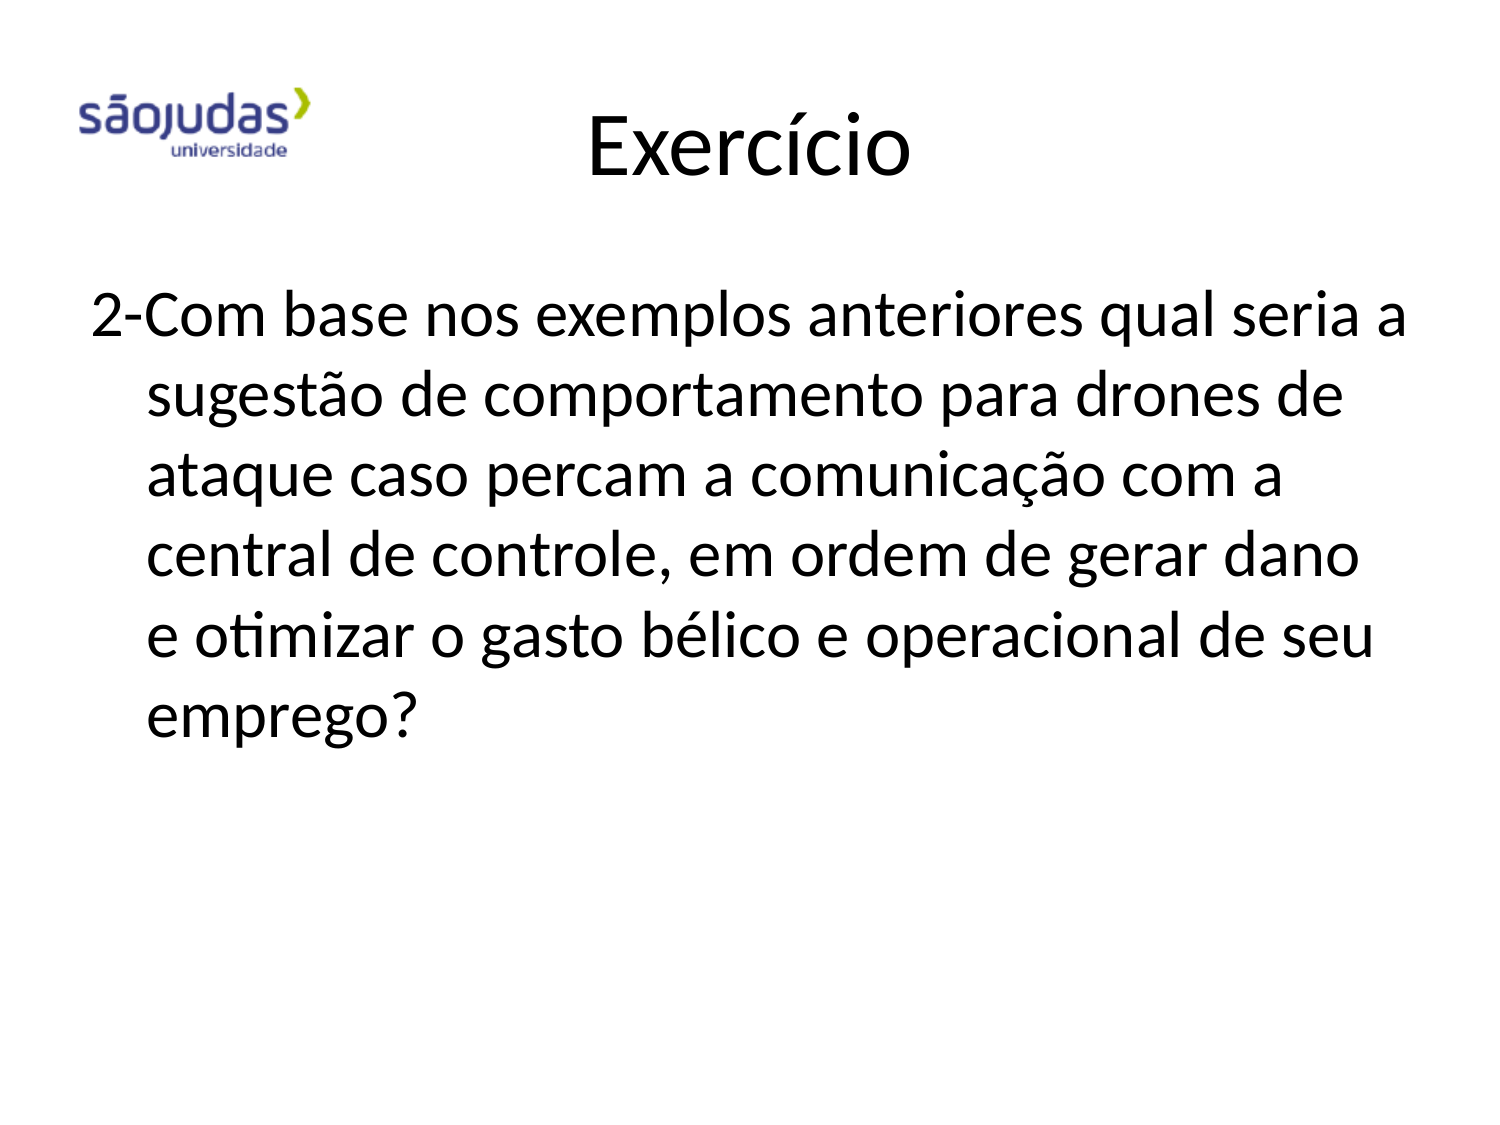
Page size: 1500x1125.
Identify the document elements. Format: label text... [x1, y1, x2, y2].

title Exercício [75, 45, 1425, 233]
list 2-Com base nos exemplos anteriores qual seria a sugestão de comportamento para drones de ataque caso percam a comunicação com a central de controle, em ordem de gerar dano e otimizar o gasto bélico e operacional de seu emprego? [75, 262, 1425, 1005]
picture [64, 66, 317, 169]
